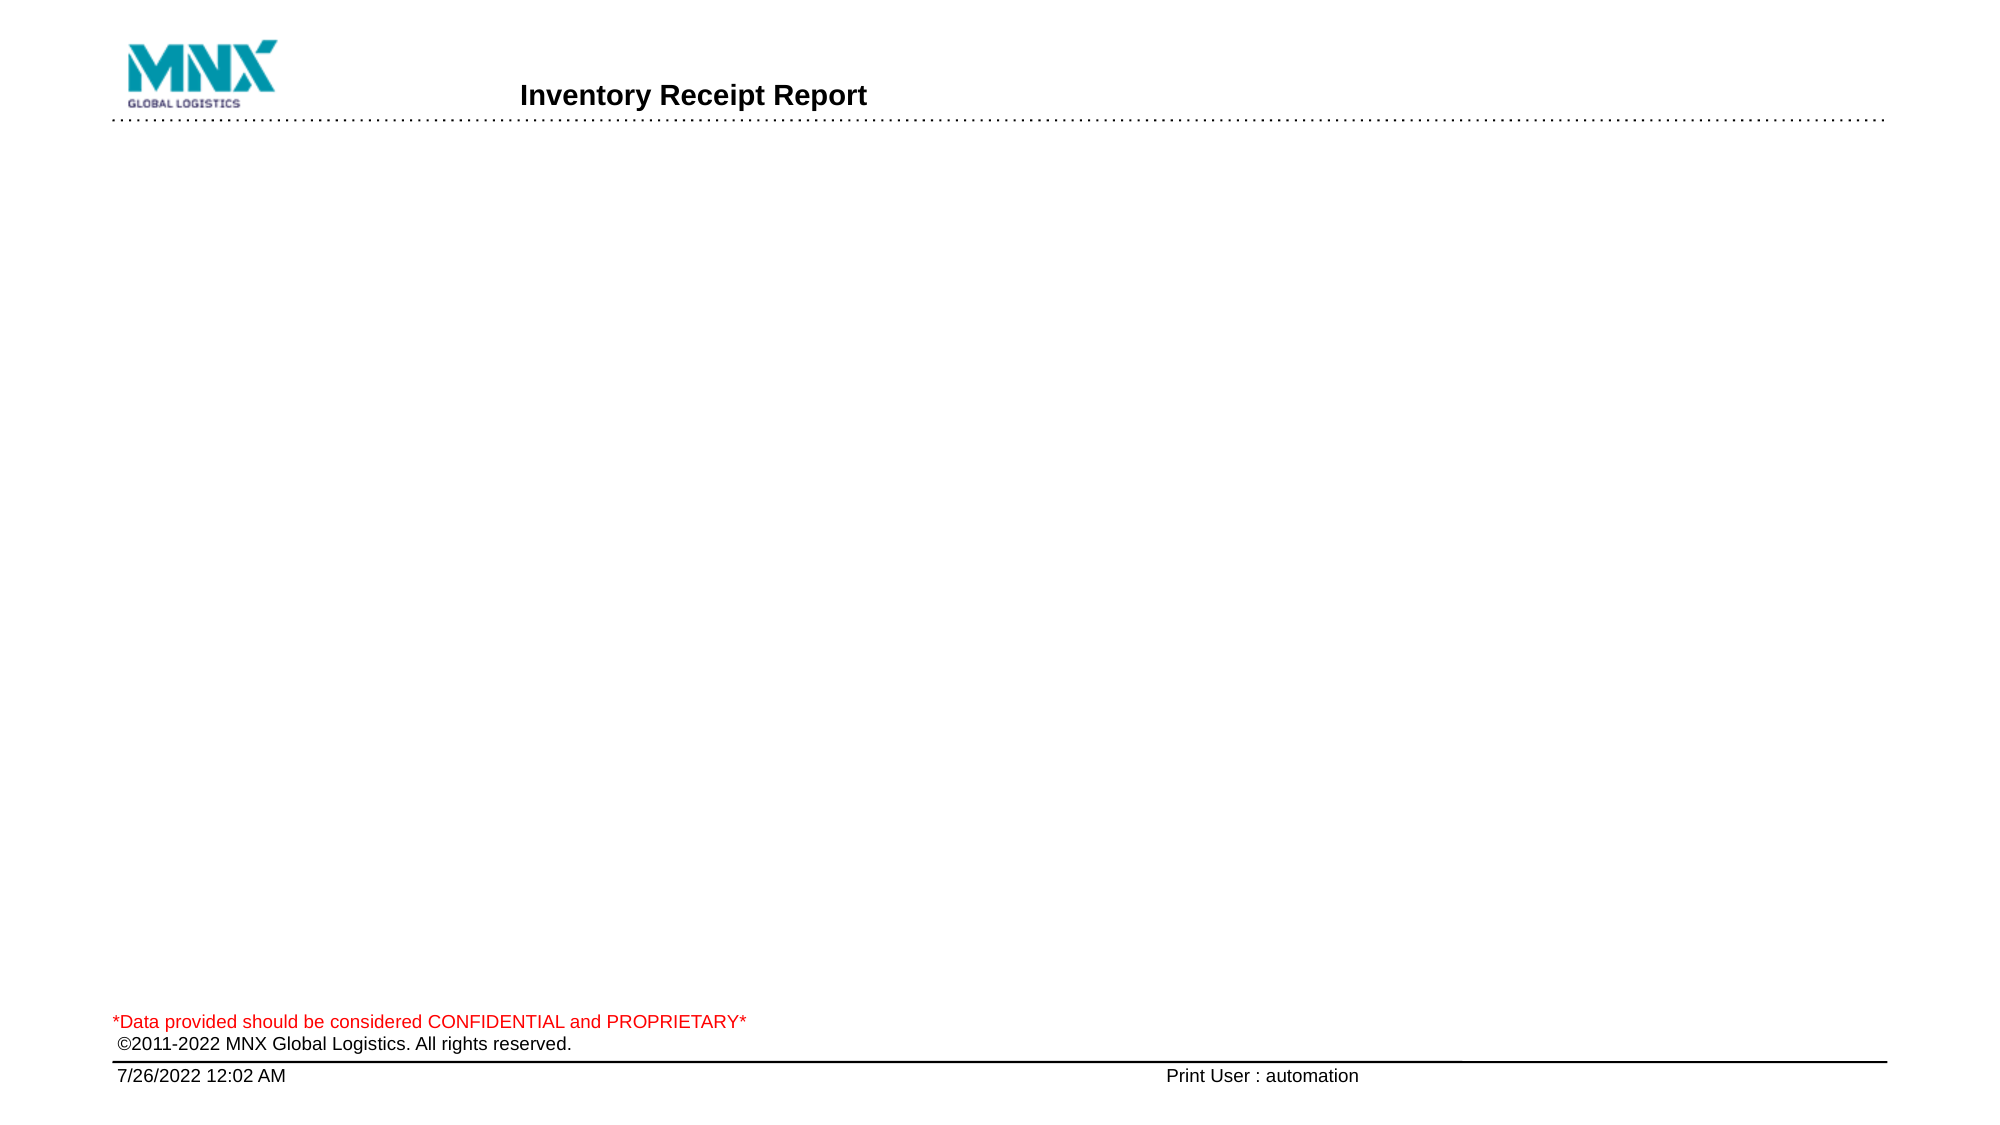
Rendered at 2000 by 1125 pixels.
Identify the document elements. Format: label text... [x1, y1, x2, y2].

text_box *Data provided should be considered CONFIDENTIAL and PROPRIETARY* [112, 1010, 1325, 1031]
text_box Print User : automation [1087, 1063, 1438, 1088]
text_box Inventory Receipt Report [349, 72, 1039, 114]
text_box 7/26/2022 12:02 AM [117, 1063, 371, 1088]
picture [114, 37, 325, 110]
text_box ©2011-2022 MNX Global Logistics. All rights reserved. [112, 1031, 1325, 1053]
